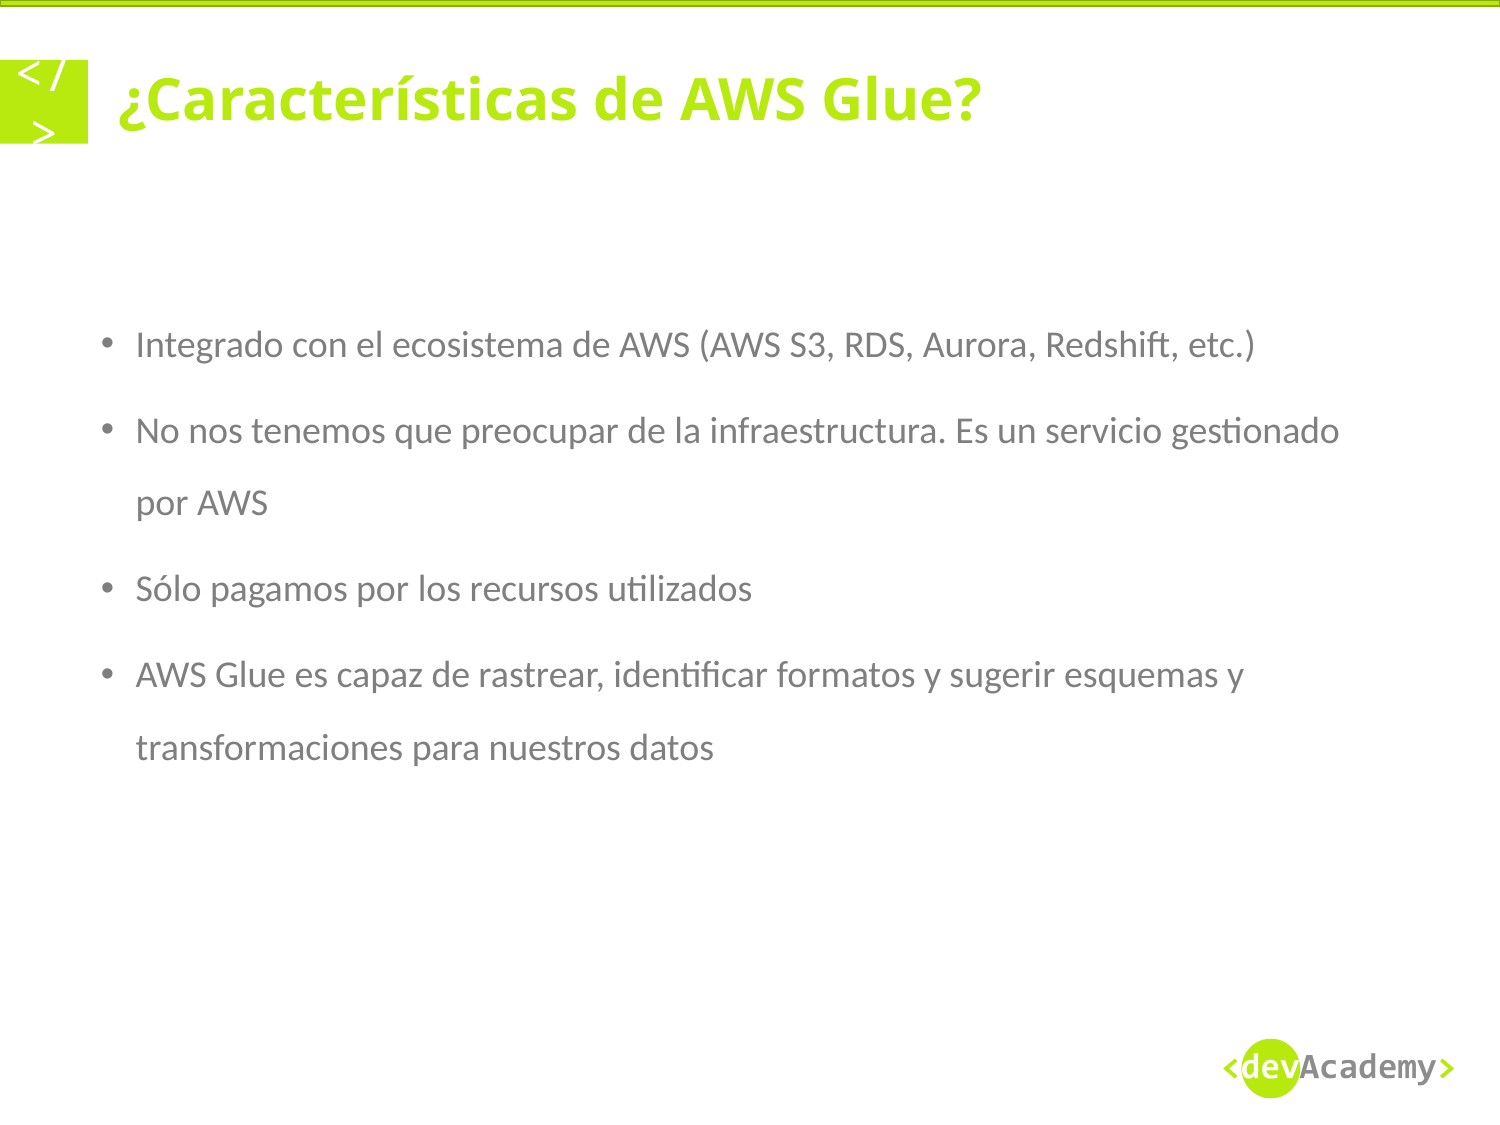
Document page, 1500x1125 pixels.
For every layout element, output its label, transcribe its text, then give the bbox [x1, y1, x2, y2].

title ¿Características de AWS Glue? [103, 59, 1458, 144]
picture [1218, 1036, 1458, 1102]
list Integrado con el ecosistema de AWS (AWS S3, RDS, Aurora, Redshift, etc.) No nos tenemos que preocupar de la infraestructura. Es un servicio gestionado por AWS Sólo pagamos por los recursos utilizados AWS Glue es capaz de rastrear, identificar formatos y sugerir esquemas y transformaciones para nuestros datos [85, 284, 1406, 783]
